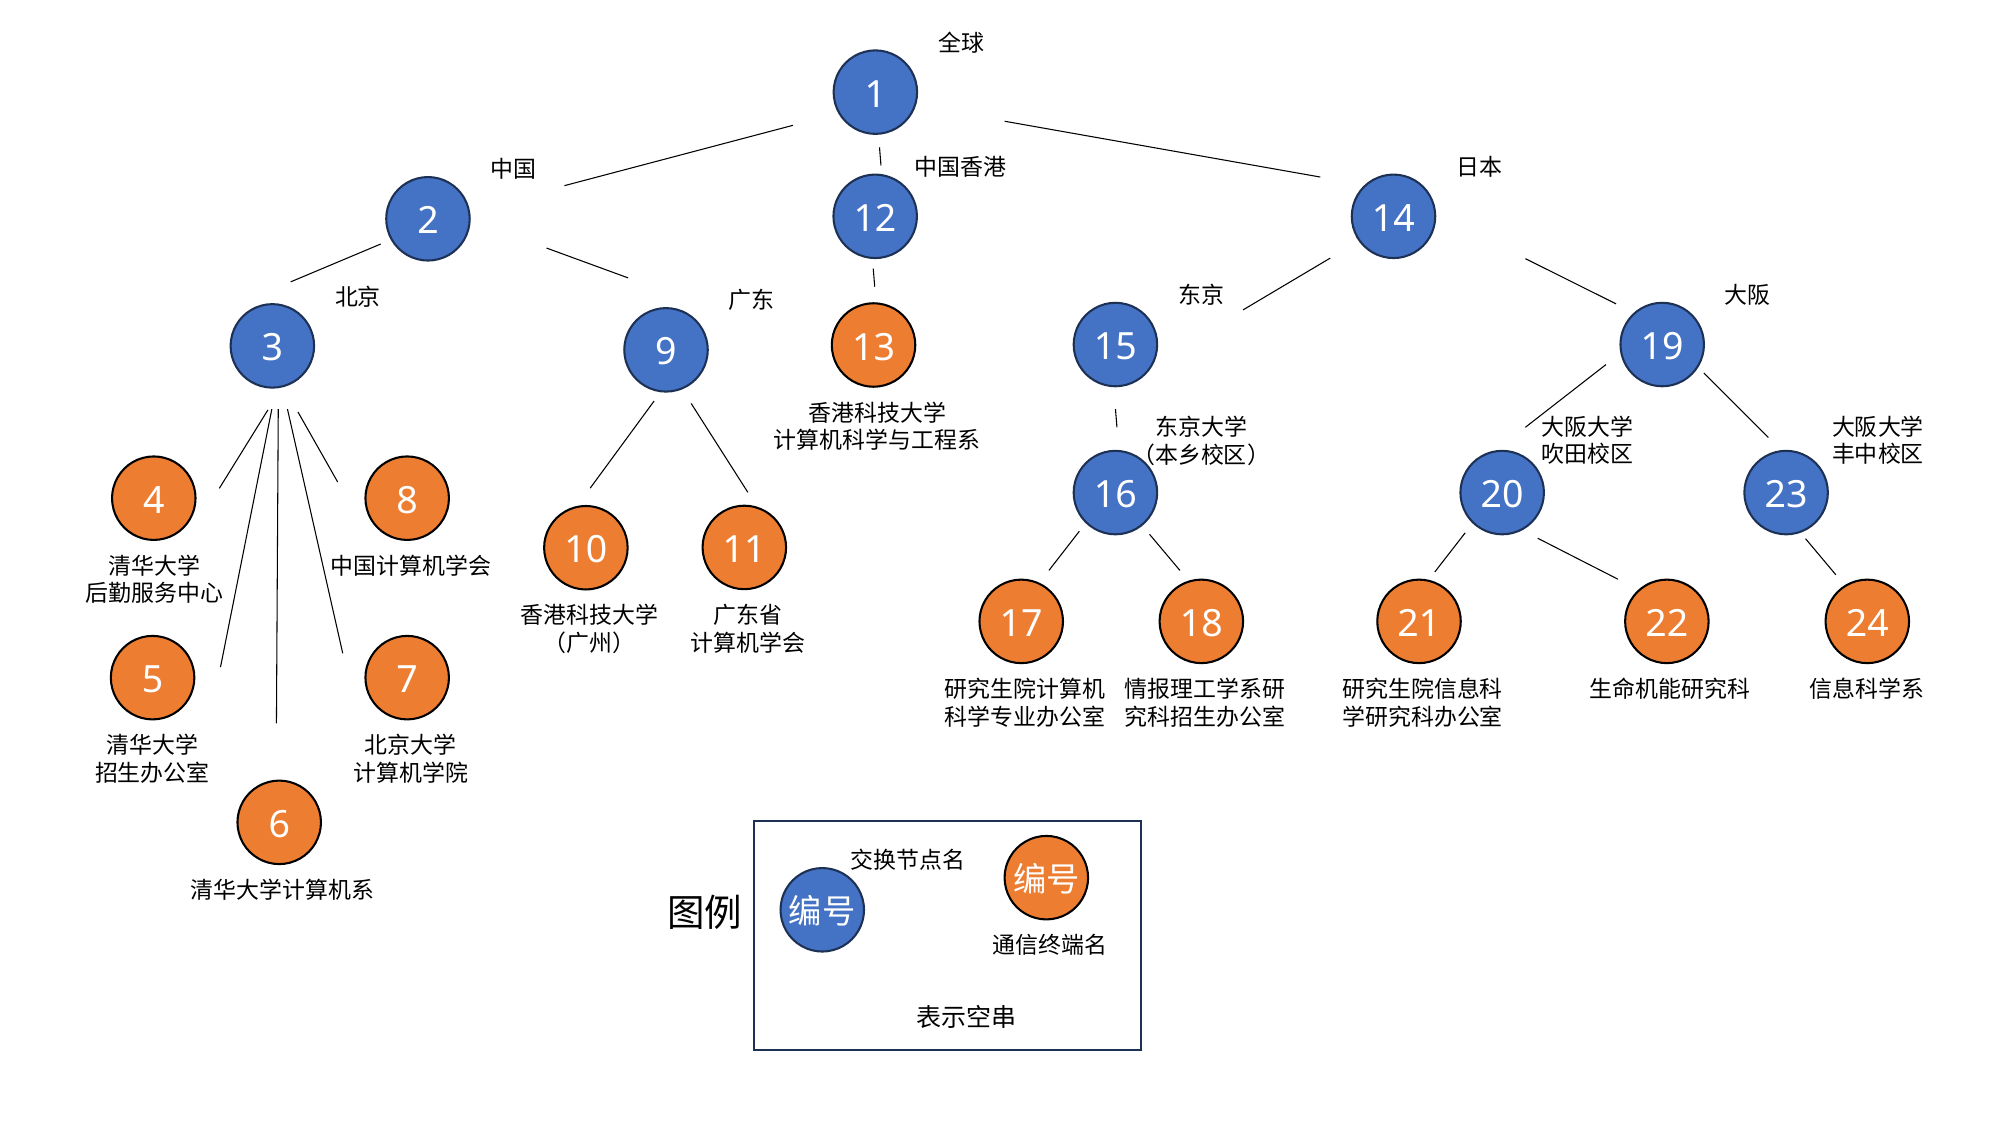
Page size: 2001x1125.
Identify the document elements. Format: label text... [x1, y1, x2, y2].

text_box 9 [623, 307, 709, 393]
text_box 19 [1619, 301, 1706, 388]
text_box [691, 403, 748, 493]
text_box 4 [110, 455, 197, 541]
text_box 12 [832, 173, 918, 260]
text_box 3 [229, 303, 316, 389]
text_box 5 [109, 634, 196, 721]
text_box 2 [385, 176, 471, 262]
text_box 20 [1459, 449, 1545, 536]
text_box 15 [1072, 301, 1159, 388]
text_box 14 [1350, 173, 1437, 260]
text_box 8 [364, 455, 450, 541]
text_box 13 [830, 302, 917, 388]
text_box 21 [1376, 578, 1462, 665]
text_box [753, 820, 1142, 1051]
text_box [590, 401, 655, 489]
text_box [220, 409, 272, 668]
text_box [1434, 532, 1466, 572]
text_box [290, 243, 381, 282]
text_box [1004, 121, 1321, 178]
text_box 1 [832, 49, 919, 135]
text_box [1048, 531, 1080, 571]
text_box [297, 411, 338, 482]
text_box 7 [364, 634, 450, 721]
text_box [1525, 364, 1606, 428]
text_box 23 [1743, 449, 1829, 536]
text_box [1243, 258, 1331, 310]
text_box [1537, 538, 1618, 580]
text_box 17 [978, 578, 1065, 665]
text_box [1805, 538, 1836, 575]
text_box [287, 409, 343, 654]
text_box 11 [701, 504, 788, 591]
text_box 22 [1624, 578, 1710, 665]
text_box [1525, 258, 1617, 304]
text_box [1149, 534, 1180, 571]
text_box 18 [1158, 578, 1245, 665]
text_box 图例 [652, 881, 757, 941]
text_box 6 [236, 779, 323, 866]
text_box 编号 [779, 867, 866, 953]
text_box 16 [1072, 449, 1159, 536]
text_box 10 [543, 504, 629, 591]
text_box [1703, 372, 1769, 438]
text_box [546, 247, 629, 278]
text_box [564, 125, 793, 186]
text_box 编号 [1003, 834, 1090, 921]
text_box 24 [1824, 578, 1911, 665]
